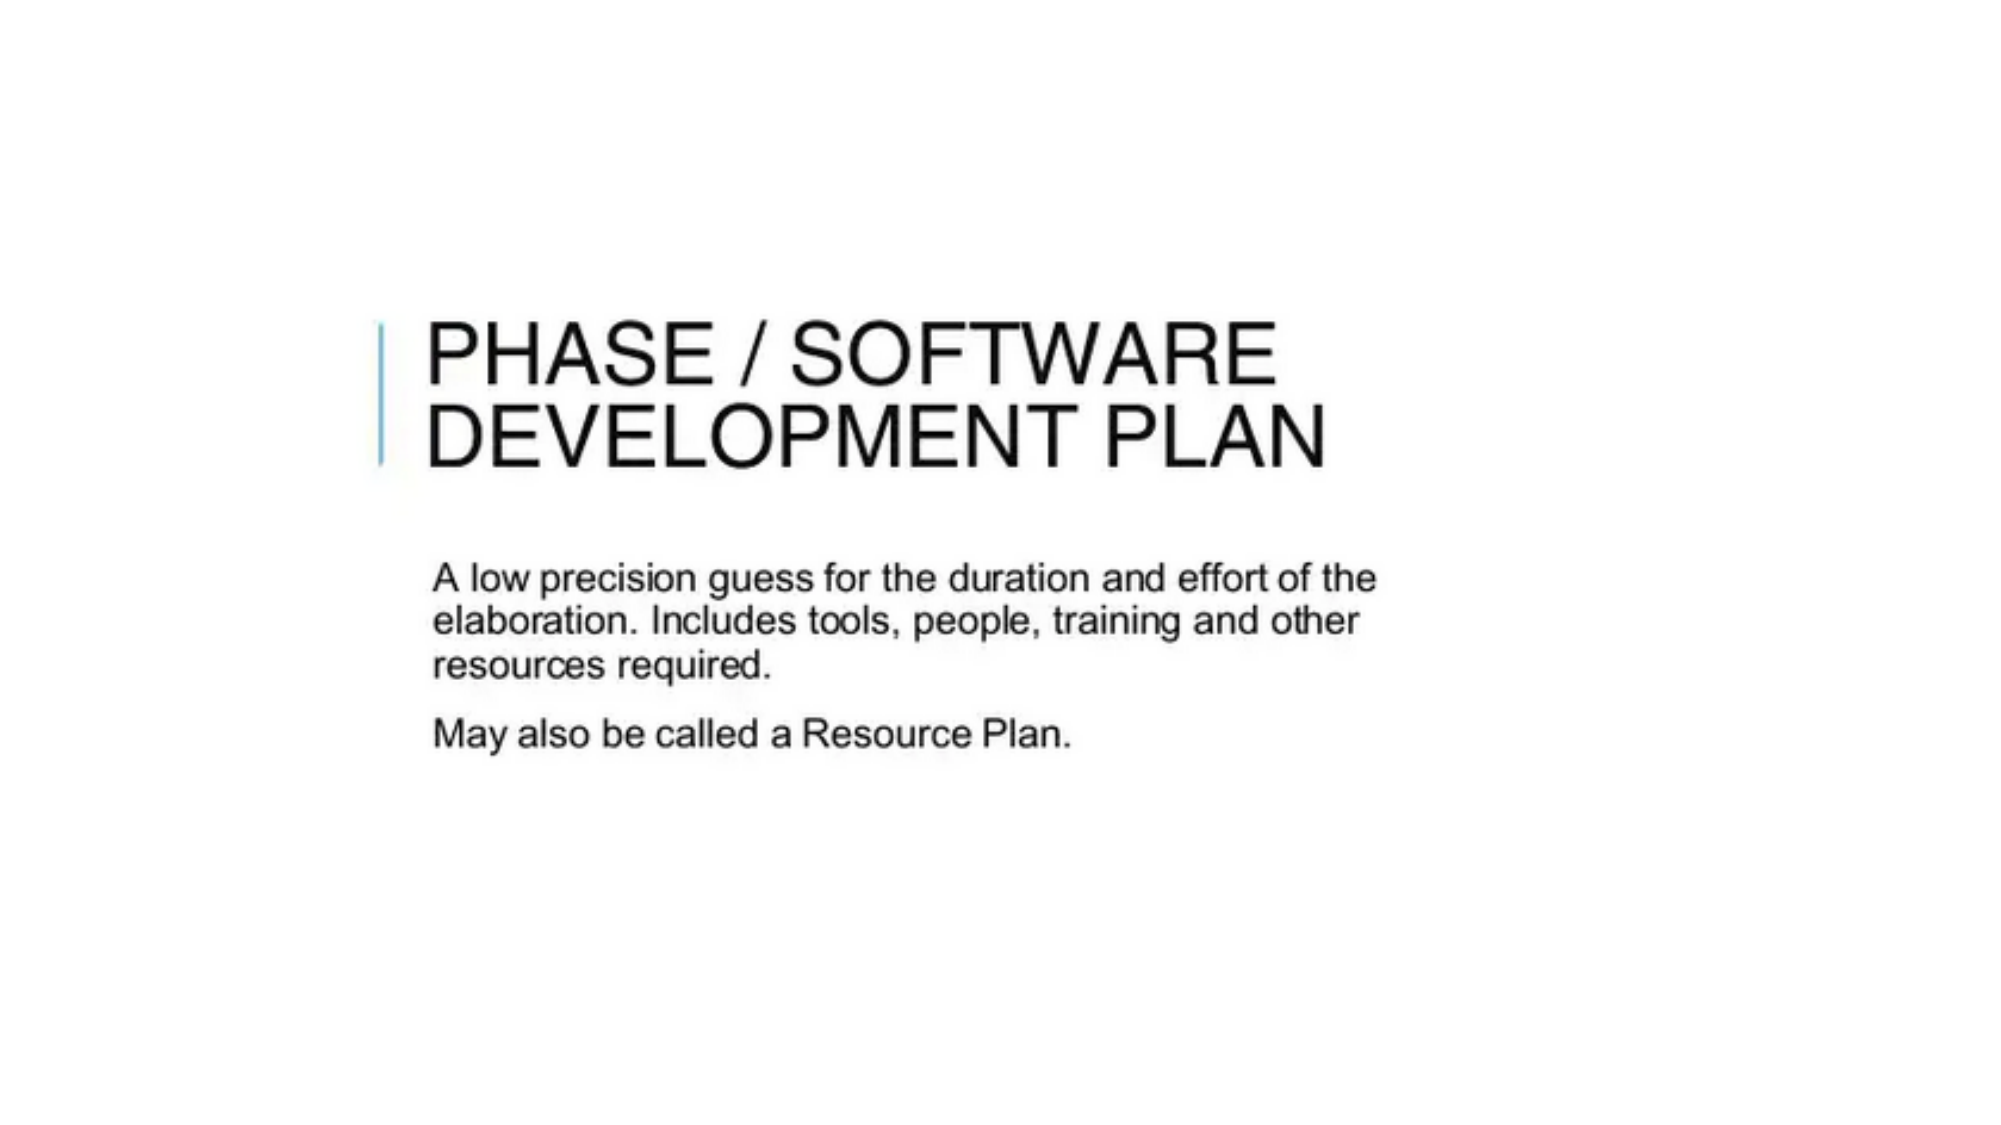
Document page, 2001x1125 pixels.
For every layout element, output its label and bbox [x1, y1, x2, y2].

list [335, 168, 1560, 953]
